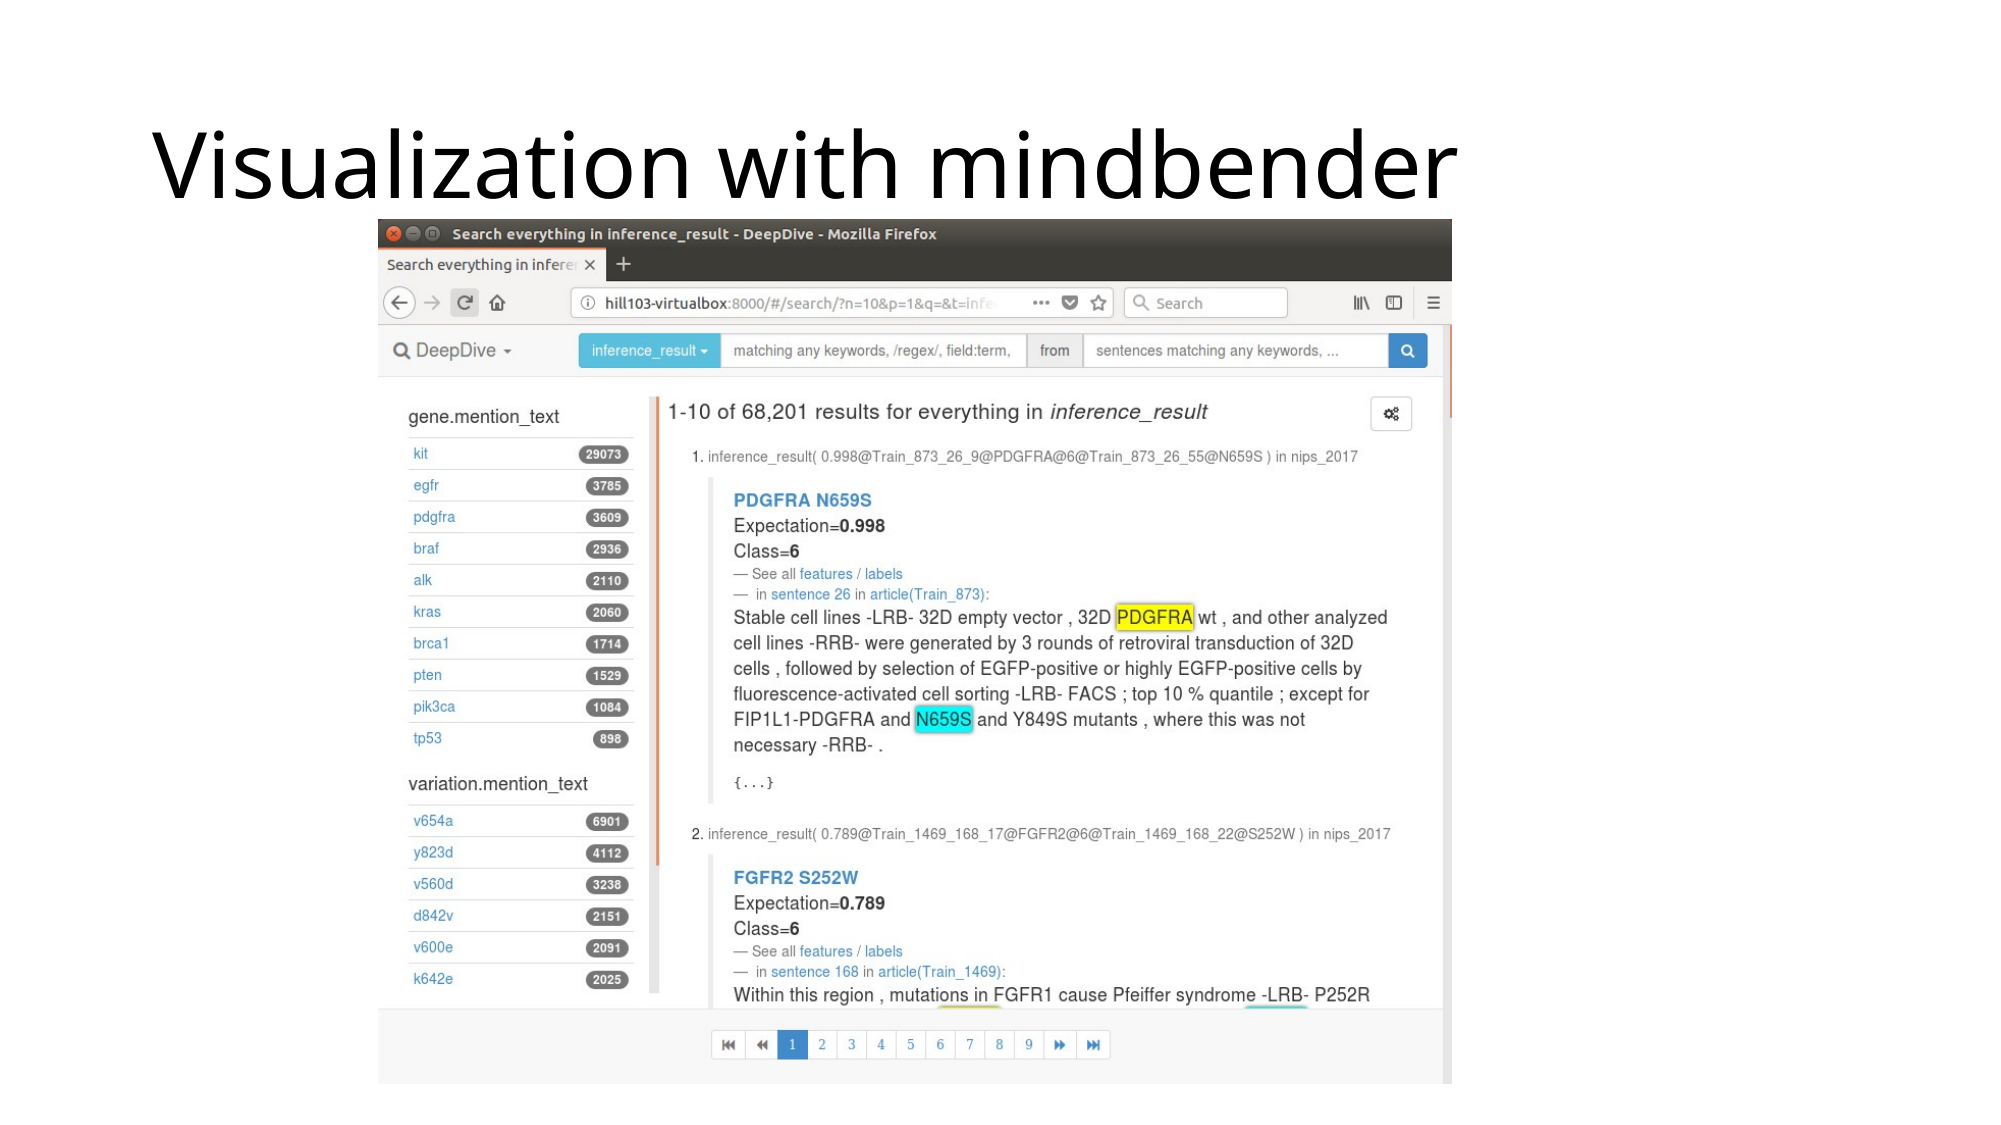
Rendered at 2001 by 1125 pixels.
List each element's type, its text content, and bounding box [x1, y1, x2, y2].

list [378, 219, 1452, 1084]
title Visualization with mindbender [137, 59, 1863, 278]
